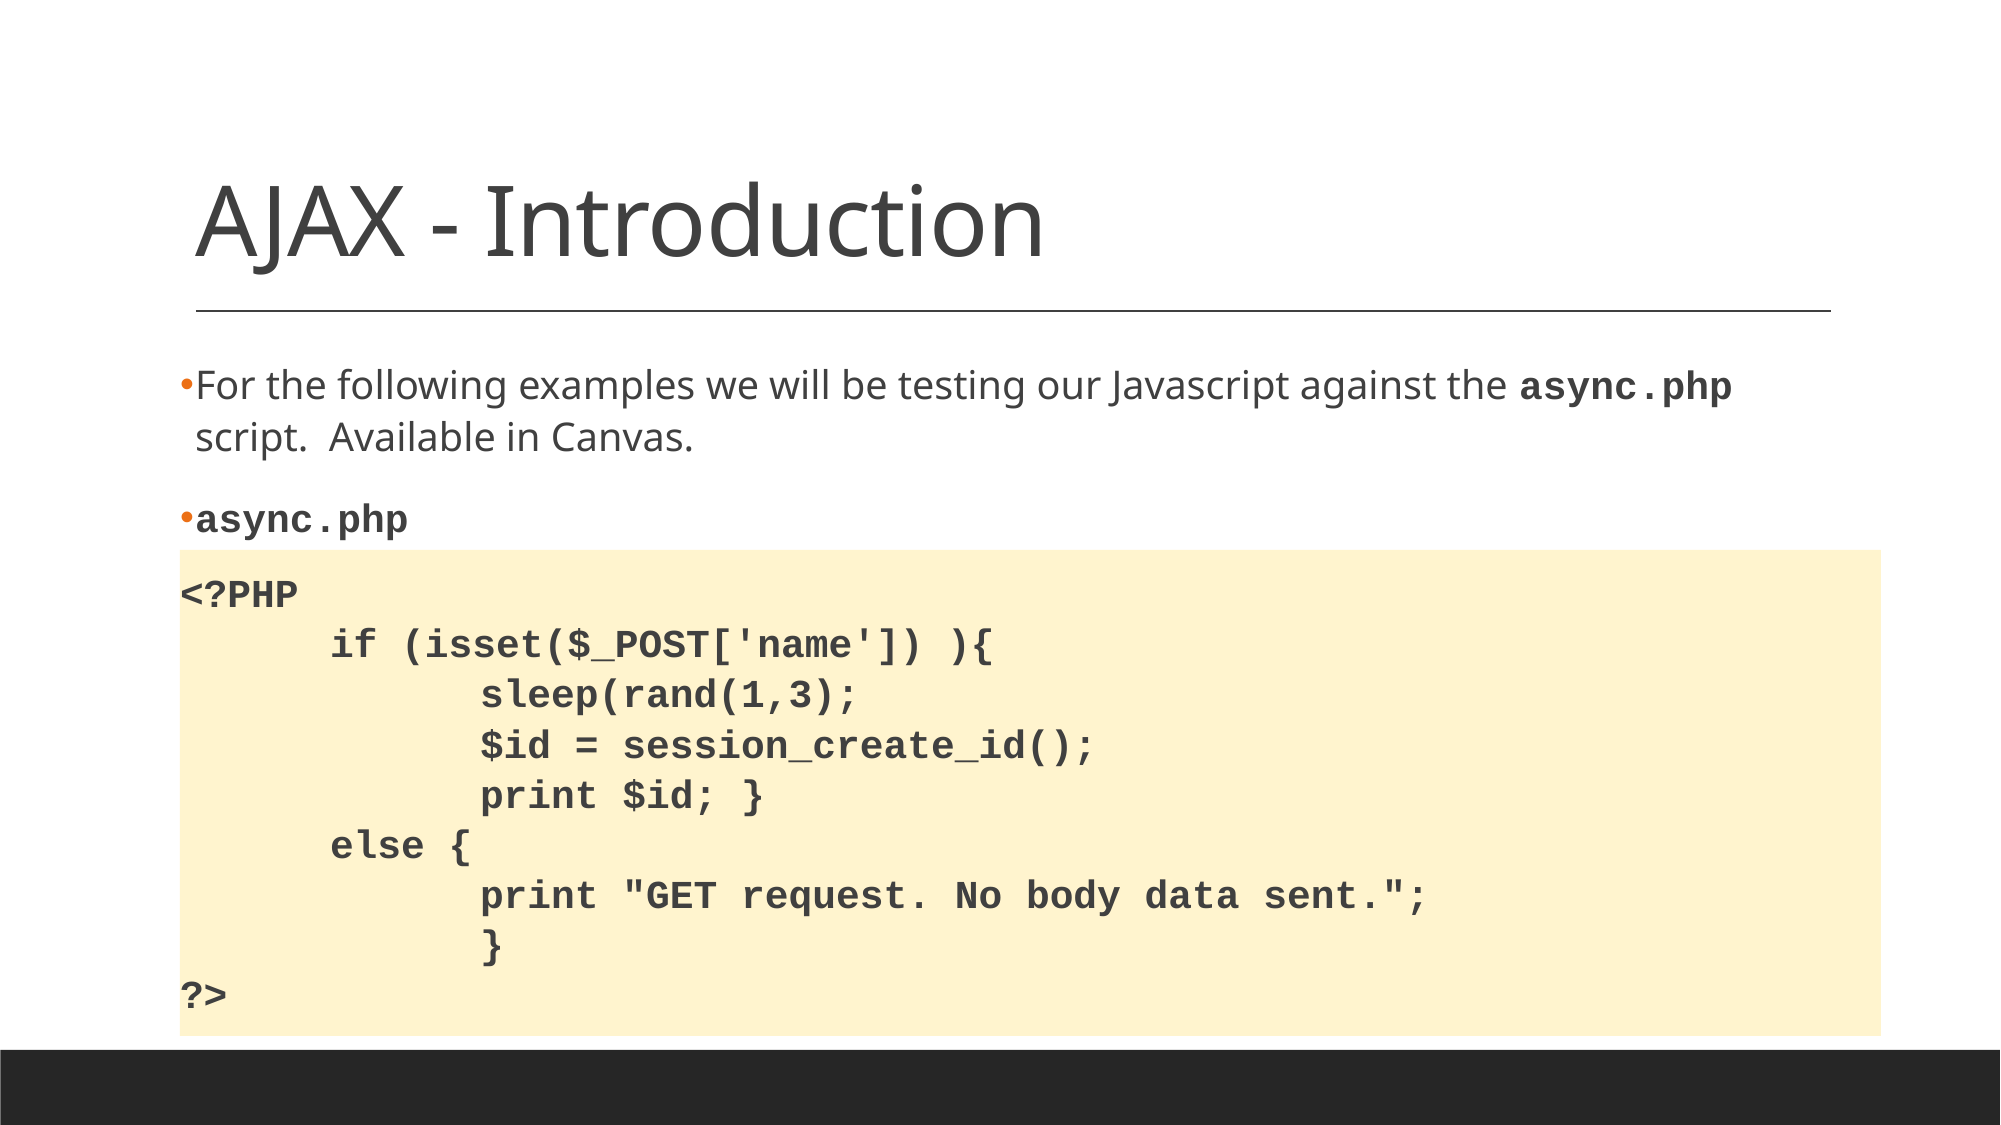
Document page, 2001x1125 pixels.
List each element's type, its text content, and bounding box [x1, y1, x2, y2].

list For the following examples we will be testing our Javascript against the async.php script. Available in Canvas. async.php [180, 347, 1830, 549]
title AJAX - Introduction [180, 47, 1830, 285]
text_box <?PHP if (isset($_POST['name']) ){ sleep(rand(1,3); $id = session_create_id(); print $id; } else { print "GET request. No body data sent."; } ?> [179, 549, 1881, 1036]
